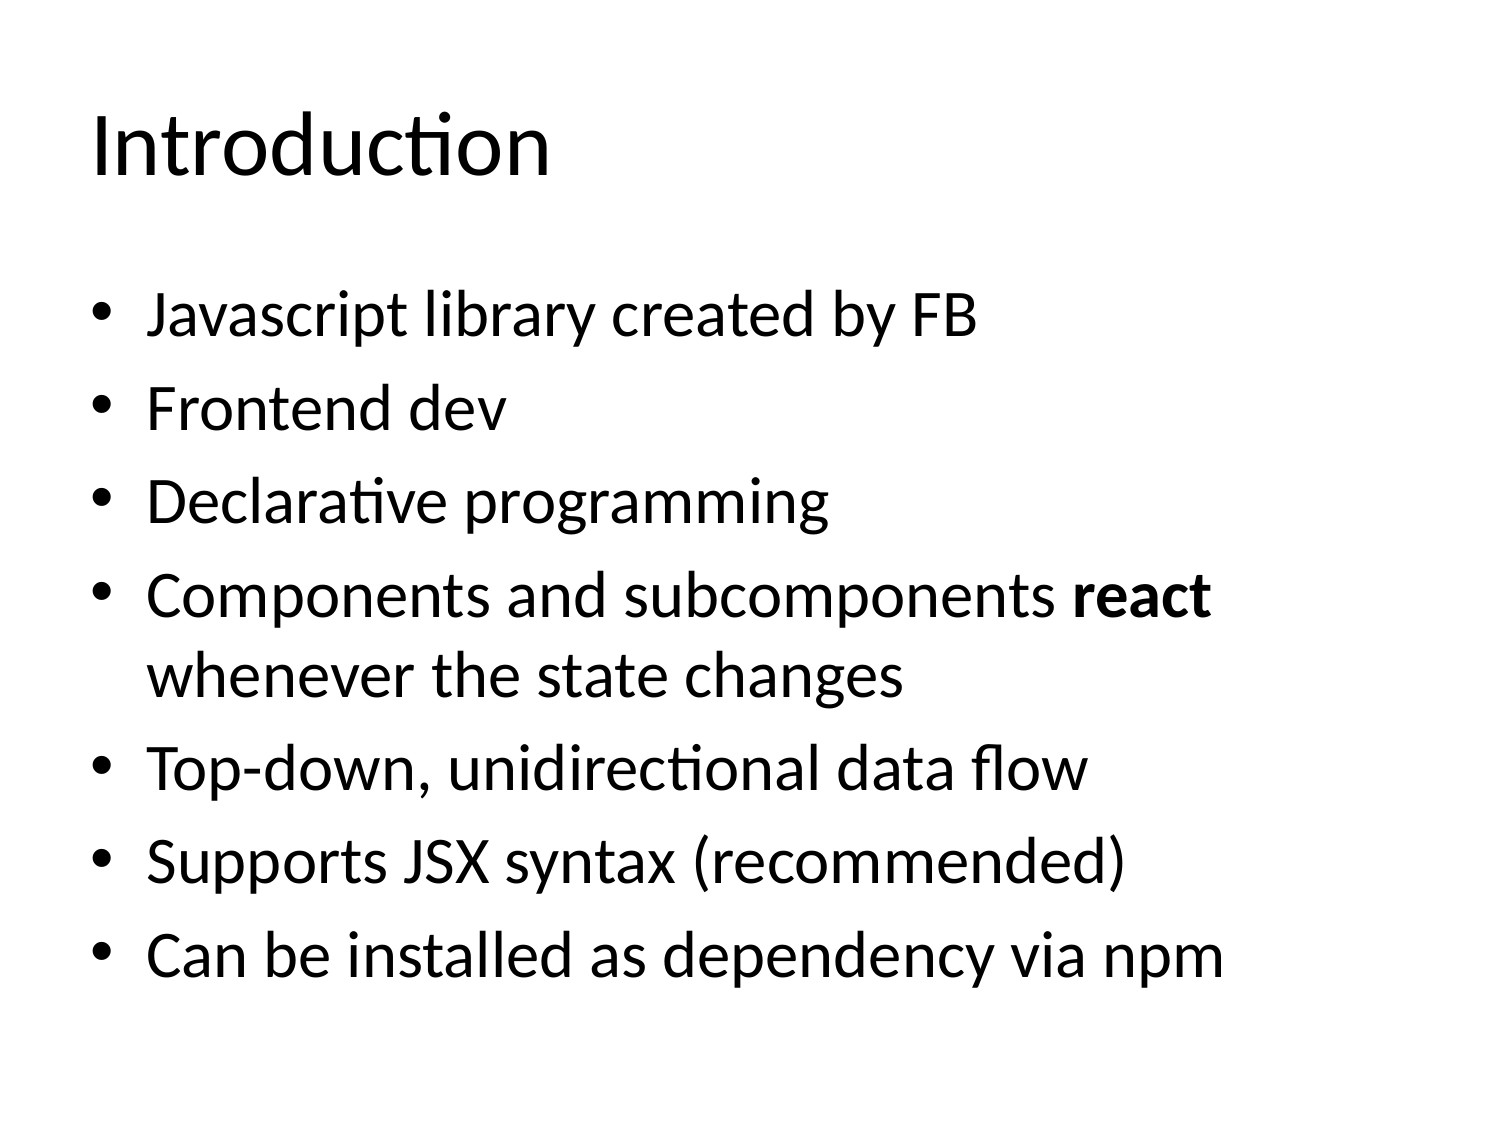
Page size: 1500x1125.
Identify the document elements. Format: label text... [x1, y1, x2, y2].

list Javascript library created by FB Frontend dev Declarative programming Components and subcomponents react whenever the state changes Top-down, unidirectional data flow Supports JSX syntax (recommended) Can be installed as dependency via npm [75, 262, 1425, 1005]
title Introduction [75, 45, 1425, 233]
